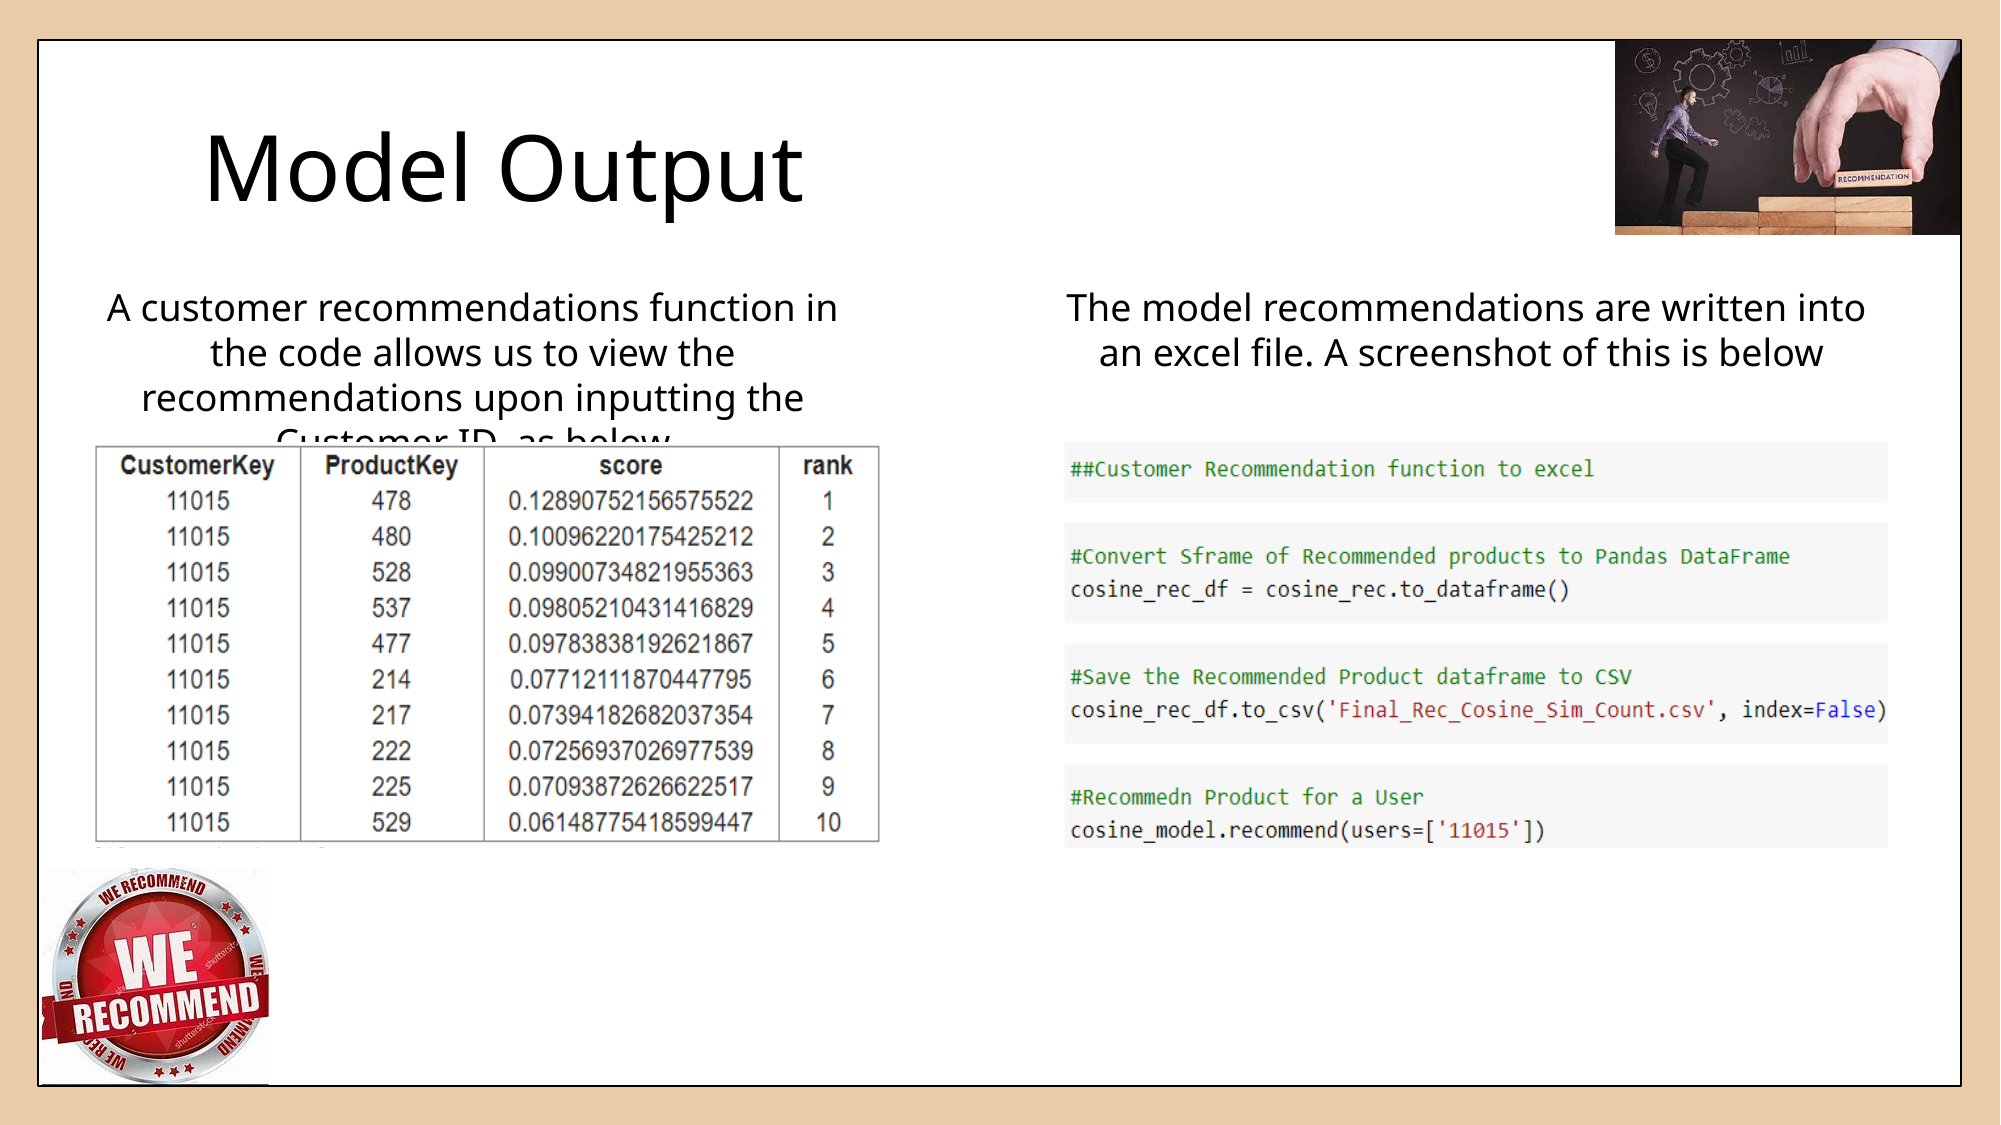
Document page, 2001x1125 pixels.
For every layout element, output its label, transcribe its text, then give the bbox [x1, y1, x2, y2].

title Model Output [187, 99, 1808, 245]
text_box The model recommendations are written into an excel file. A screenshot of this is below [1045, 276, 1888, 382]
picture [1064, 441, 1889, 848]
picture [41, 868, 269, 1085]
picture [92, 441, 883, 848]
picture [1615, 40, 1961, 235]
text_box A customer recommendations function in the code allows us to view the recommendations upon inputting the Customer ID, as below [63, 276, 883, 472]
